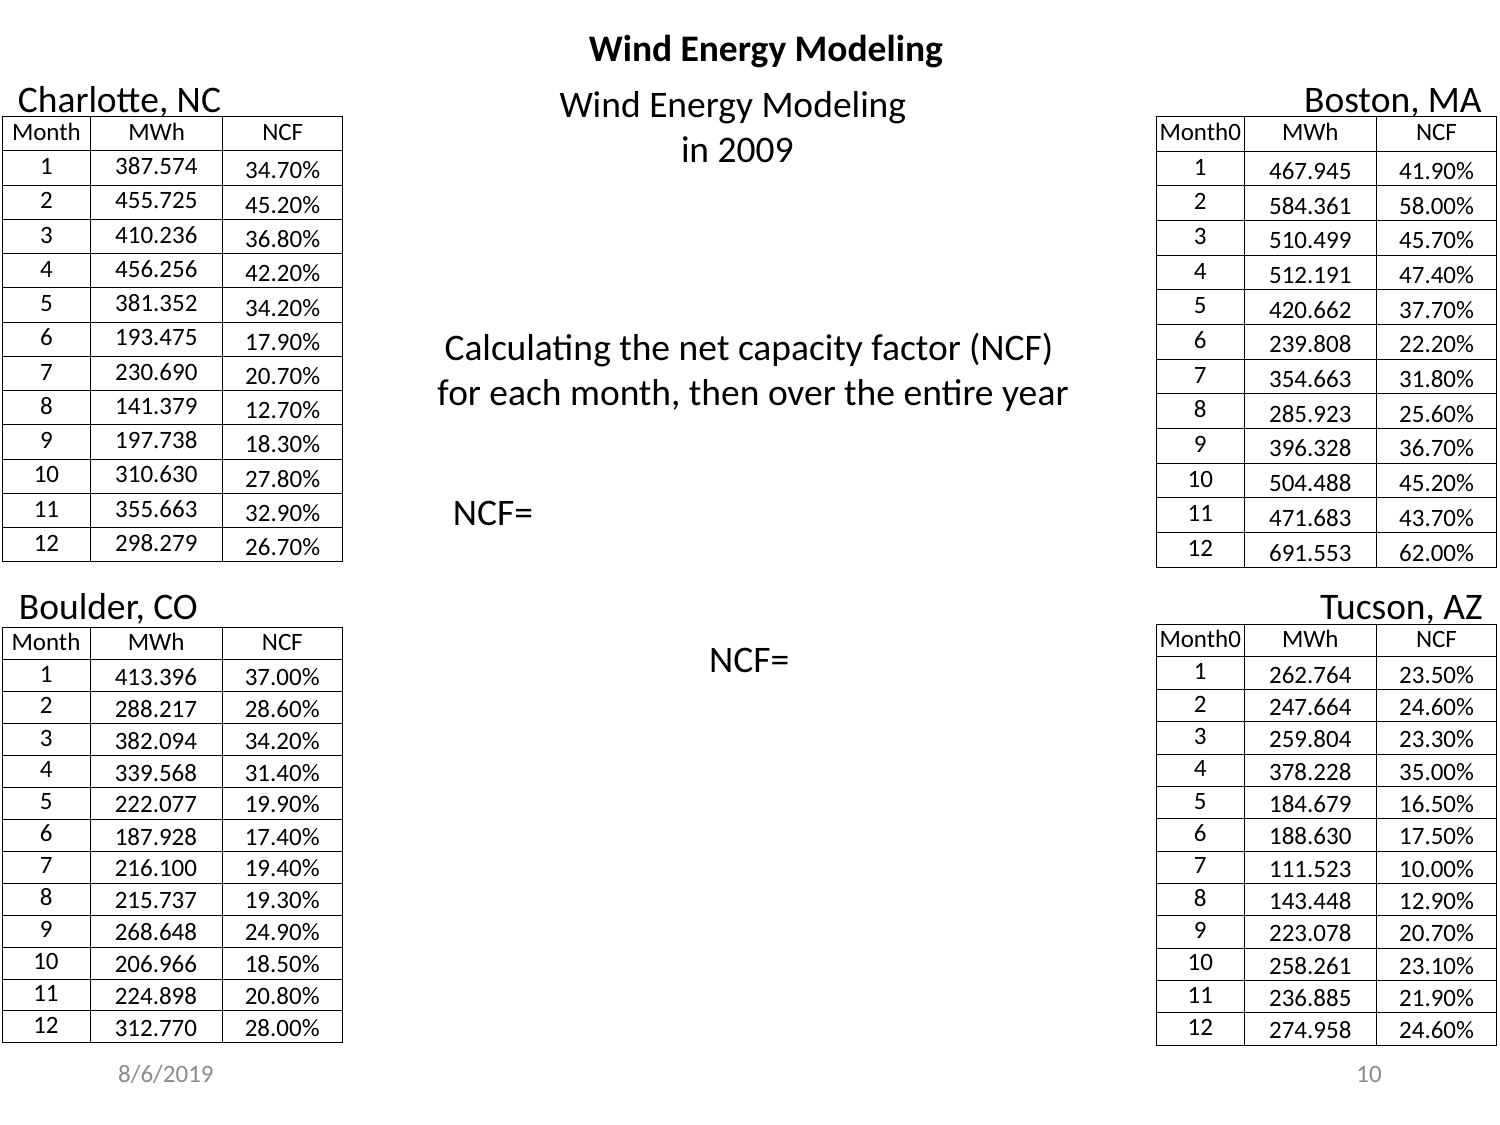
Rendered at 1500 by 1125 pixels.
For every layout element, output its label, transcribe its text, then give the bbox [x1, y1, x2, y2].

table_cell 7 [3, 852, 90, 883]
table_cell 35.00% [1377, 755, 1496, 786]
table_cell 230.690 [91, 357, 222, 390]
table_cell 23.10% [1377, 949, 1496, 980]
table_cell 20.70% [1377, 916, 1496, 948]
table_header NCF [223, 117, 342, 150]
table_header Month [3, 628, 90, 659]
table_cell 11 [1157, 498, 1244, 532]
table_cell 239.808 [1245, 325, 1376, 359]
table_cell 9 [3, 425, 90, 459]
table_cell 310.630 [91, 460, 222, 493]
table_cell 34.20% [223, 724, 342, 755]
table_cell 32.90% [223, 494, 342, 527]
table_cell 12 [3, 1011, 90, 1042]
text_box Wind Energy Modeling [574, 16, 959, 77]
table_cell 12.90% [1377, 884, 1496, 915]
table_cell 25.60% [1377, 394, 1496, 428]
table_cell 2 [1157, 186, 1244, 220]
table_cell 4 [3, 254, 90, 287]
table_cell 41.90% [1377, 152, 1496, 185]
table_cell 45.20% [223, 186, 342, 219]
table_cell 20.80% [223, 980, 342, 1010]
table_header MWh [91, 628, 222, 659]
table_cell 197.738 [91, 425, 222, 459]
table_cell 23.30% [1377, 722, 1496, 754]
text_box Charlotte, NC [3, 67, 237, 116]
table_cell 216.100 [91, 852, 222, 883]
table_cell 312.770 [91, 1011, 222, 1042]
table_cell 16.50% [1377, 787, 1496, 818]
table_header NCF [1377, 117, 1496, 151]
table_cell 298.279 [91, 528, 222, 561]
table_cell 34.20% [223, 288, 342, 322]
table_cell 19.40% [223, 852, 342, 883]
table_cell 28.60% [223, 692, 342, 723]
table_cell 3 [1157, 722, 1244, 754]
table_cell 62.00% [1377, 533, 1496, 567]
table_cell 387.574 [91, 151, 222, 185]
table_cell 19.90% [223, 788, 342, 819]
table_cell 45.70% [1377, 221, 1496, 255]
table_cell 111.523 [1245, 852, 1376, 883]
table_cell 12 [3, 528, 90, 561]
table_cell 8 [1157, 884, 1244, 915]
text_box Wind Energy Modeling in 2009 [544, 72, 922, 177]
table_cell 31.40% [223, 756, 342, 787]
table_cell 258.261 [1245, 949, 1376, 980]
table_header NCF [1377, 625, 1496, 656]
table_cell 7 [3, 357, 90, 390]
table_cell 43.70% [1377, 498, 1496, 532]
table_cell 1 [3, 660, 90, 691]
table_cell 45.20% [1377, 464, 1496, 497]
table_cell 413.396 [91, 660, 222, 691]
table_cell 21.90% [1377, 981, 1496, 1012]
table_cell 354.663 [1245, 360, 1376, 393]
table_cell 6 [3, 323, 90, 356]
text_box Calculating the net capacity factor (NCF) for each month, then over the entire year [410, 315, 1089, 421]
slide_number 10 [1059, 1042, 1397, 1103]
table_cell 1 [1157, 152, 1244, 185]
table_cell 7 [1157, 360, 1244, 393]
table_cell 259.804 [1245, 722, 1376, 754]
table_cell 58.00% [1377, 186, 1496, 220]
table_cell 4 [1157, 755, 1244, 786]
table_cell 268.648 [91, 916, 222, 947]
table_cell 141.379 [91, 391, 222, 424]
table_cell 456.256 [91, 254, 222, 287]
table_cell 28.00% [223, 1011, 342, 1042]
table_cell 11 [3, 980, 90, 1010]
table_cell 24.90% [223, 916, 342, 947]
table_cell 10 [3, 948, 90, 979]
table_cell 37.70% [1377, 290, 1496, 324]
table_cell 143.448 [1245, 884, 1376, 915]
table_cell 188.630 [1245, 819, 1376, 851]
table_cell 471.683 [1245, 498, 1376, 532]
table_cell 7 [1157, 852, 1244, 883]
text_box Boulder, CO [4, 574, 213, 627]
table_cell 3 [3, 724, 90, 755]
table_cell 20.70% [223, 357, 342, 390]
table_cell 5 [3, 288, 90, 322]
table_cell 22.20% [1377, 325, 1496, 359]
table_cell 247.664 [1245, 690, 1376, 721]
table_cell 17.90% [223, 323, 342, 356]
table_header Month [3, 117, 90, 150]
table_cell 12 [1157, 533, 1244, 567]
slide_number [103, 1042, 441, 1103]
table_cell 396.328 [1245, 429, 1376, 463]
table_cell 34.70% [223, 151, 342, 185]
table_cell 2 [3, 692, 90, 723]
table_cell 18.30% [223, 425, 342, 459]
table_cell 10 [1157, 949, 1244, 980]
table_cell 24.60% [1377, 690, 1496, 721]
table_cell 510.499 [1245, 221, 1376, 255]
table_cell 3 [1157, 221, 1244, 255]
table_cell 262.764 [1245, 657, 1376, 689]
table_cell 11 [3, 494, 90, 527]
table_cell 285.923 [1245, 394, 1376, 428]
table_cell 5 [1157, 290, 1244, 324]
table_cell 381.352 [91, 288, 222, 322]
table_cell 37.00% [223, 660, 342, 691]
table_cell 9 [1157, 429, 1244, 463]
table_cell 42.20% [223, 254, 342, 287]
table_cell 17.40% [223, 820, 342, 851]
table_cell 223.078 [1245, 916, 1376, 948]
table_header MWh [1245, 625, 1376, 656]
table_cell 10 [3, 460, 90, 493]
table_cell 18.50% [223, 948, 342, 979]
table_cell 339.568 [91, 756, 222, 787]
table_cell 17.50% [1377, 819, 1496, 851]
table_cell 1 [3, 151, 90, 185]
table_cell 236.885 [1245, 981, 1376, 1012]
table_cell 455.725 [91, 186, 222, 219]
table_cell 19.30% [223, 884, 342, 915]
table_header Month0 [1157, 625, 1244, 656]
table_cell 8 [3, 884, 90, 915]
table_cell 27.80% [223, 460, 342, 493]
table_cell 4 [1157, 256, 1244, 289]
table_cell 6 [1157, 819, 1244, 851]
table_cell 4 [3, 756, 90, 787]
table_cell 206.966 [91, 948, 222, 979]
table_cell 26.70% [223, 528, 342, 561]
table_cell 187.928 [91, 820, 222, 851]
table_cell 12 [1157, 1013, 1244, 1045]
table_cell 512.191 [1245, 256, 1376, 289]
table_cell 47.40% [1377, 256, 1496, 289]
table_cell 5 [1157, 787, 1244, 818]
table_header MWh [1245, 117, 1376, 151]
table_cell 23.50% [1377, 657, 1496, 689]
table_cell 3 [3, 220, 90, 253]
table_cell 9 [1157, 916, 1244, 948]
table_header MWh [91, 117, 222, 150]
table_cell 12.70% [223, 391, 342, 424]
table_cell 36.70% [1377, 429, 1496, 463]
table_cell 11 [1157, 981, 1244, 1012]
table_cell 504.488 [1245, 464, 1376, 497]
table_cell 36.80% [223, 220, 342, 253]
table_cell 2 [1157, 690, 1244, 721]
table_cell 6 [3, 820, 90, 851]
table_cell 274.958 [1245, 1013, 1376, 1045]
table_cell 224.898 [91, 980, 222, 1010]
table_cell 6 [1157, 325, 1244, 359]
table_cell 410.236 [91, 220, 222, 253]
table_cell 420.662 [1245, 290, 1376, 324]
table_cell 10 [1157, 464, 1244, 497]
table_cell 1 [1157, 657, 1244, 689]
table_cell 8 [1157, 394, 1244, 428]
table_cell 382.094 [91, 724, 222, 755]
table_cell 222.077 [91, 788, 222, 819]
table_cell 10.00% [1377, 852, 1496, 883]
table_cell 9 [3, 916, 90, 947]
table_cell 355.663 [91, 494, 222, 527]
table_cell 8 [3, 391, 90, 424]
table_cell 215.737 [91, 884, 222, 915]
text_box Tucson, AZ [1305, 574, 1498, 635]
table_cell 31.80% [1377, 360, 1496, 393]
table_cell 378.228 [1245, 755, 1376, 786]
table_header Month0 [1157, 117, 1244, 151]
table_cell 184.679 [1245, 787, 1376, 818]
table_cell 193.475 [91, 323, 222, 356]
table_cell 5 [3, 788, 90, 819]
table_cell 584.361 [1245, 186, 1376, 220]
table_cell 24.60% [1377, 1013, 1496, 1045]
table_cell 288.217 [91, 692, 222, 723]
table_header NCF [223, 628, 342, 659]
text_box Boston, MA [1289, 67, 1497, 116]
table_cell 467.945 [1245, 152, 1376, 185]
table_cell 691.553 [1245, 533, 1376, 567]
table_cell 2 [3, 186, 90, 219]
